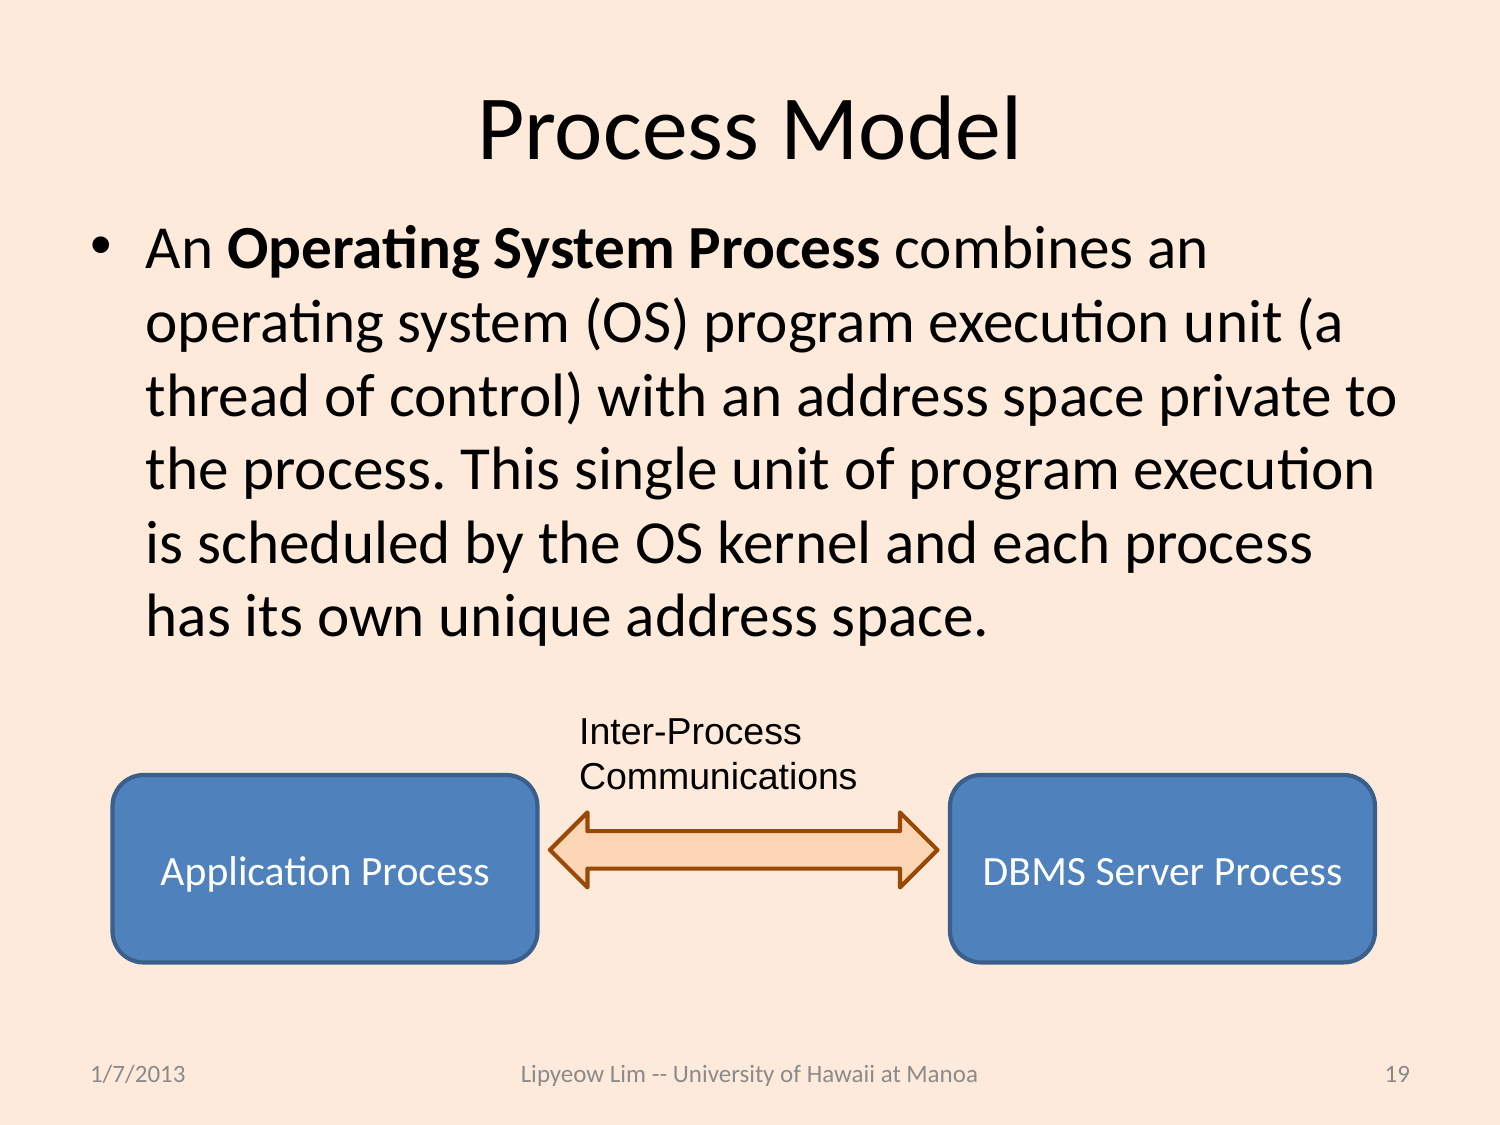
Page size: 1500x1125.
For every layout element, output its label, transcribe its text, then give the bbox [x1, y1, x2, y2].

list An Operating System Process combines an operating system (OS) program execution unit (a thread of control) with an address space private to the process. This single unit of program execution is scheduled by the OS kernel and each process has its own unique address space. [74, 199, 1426, 663]
slide_number 19 [1074, 1042, 1425, 1103]
text_box Inter-Process Communications [564, 699, 873, 805]
text_box [547, 810, 940, 890]
text_box Application Process [110, 772, 540, 965]
title Process Model [74, 44, 1426, 199]
footer Lipyeow Lim -- University of Hawaii at Manoa [450, 1042, 1050, 1103]
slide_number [75, 1042, 425, 1103]
text_box DBMS Server Process [947, 772, 1378, 965]
